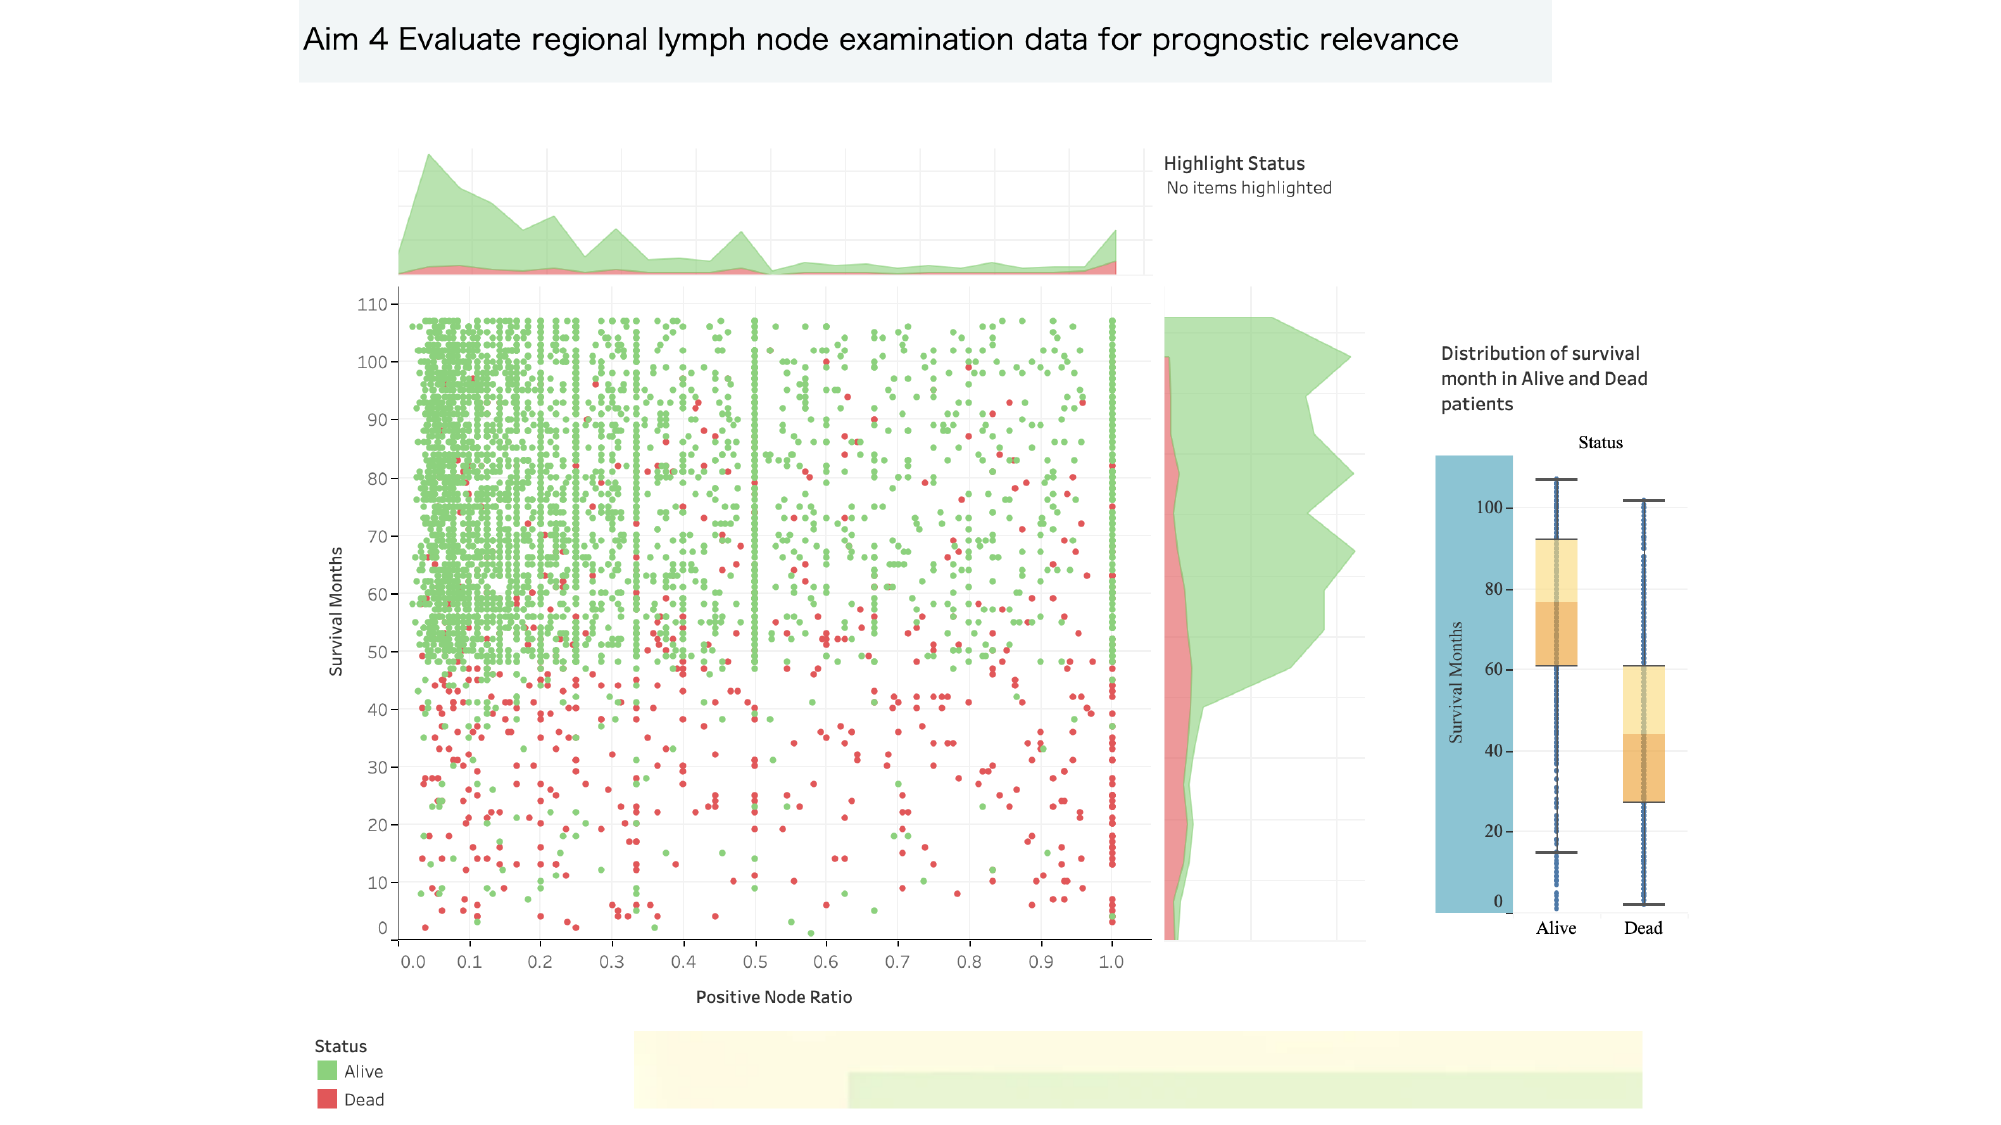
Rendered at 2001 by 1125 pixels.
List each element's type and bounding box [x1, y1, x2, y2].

picture [296, 0, 1704, 1125]
